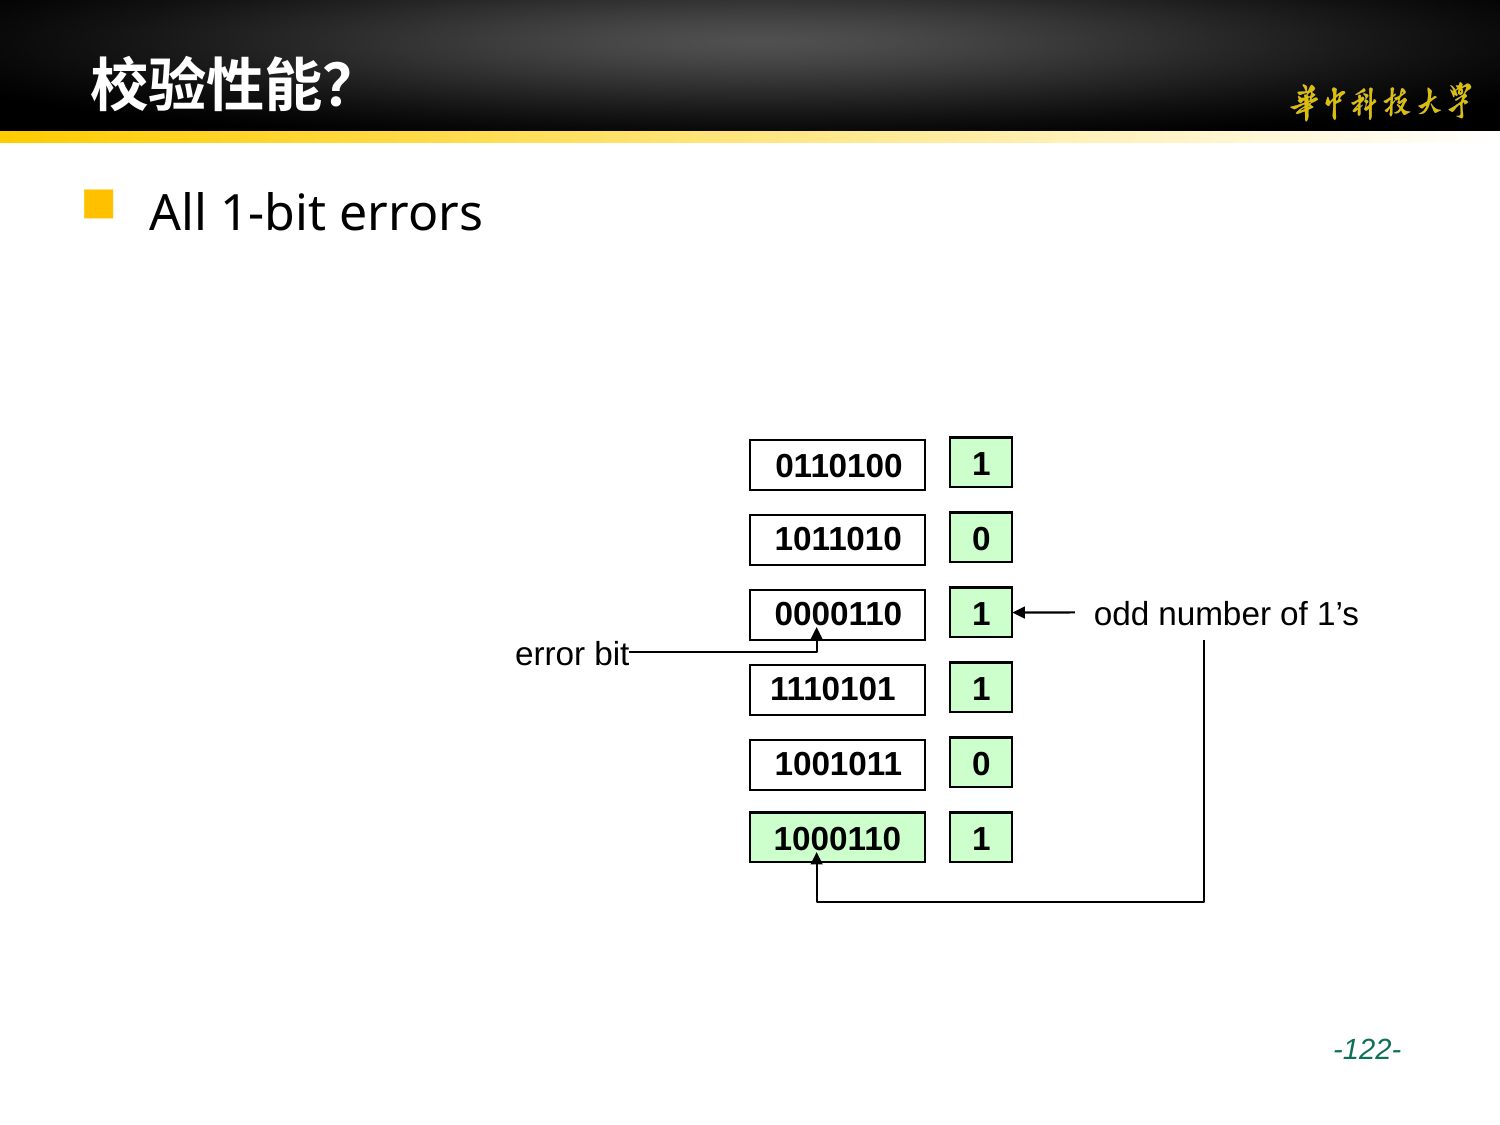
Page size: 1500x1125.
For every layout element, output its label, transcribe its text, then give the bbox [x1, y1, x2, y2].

text_box [750, 439, 925, 490]
text_box [750, 514, 759, 565]
text_box [918, 514, 925, 565]
text_box [750, 589, 759, 635]
text_box [629, 627, 811, 653]
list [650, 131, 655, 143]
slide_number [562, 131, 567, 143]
text_box 0 [949, 512, 1013, 563]
text_box 1011010 [759, 510, 918, 565]
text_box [816, 584, 1376, 903]
text_box 0000110 [759, 585, 814, 634]
text_box error bit [500, 624, 645, 680]
text_box 1 [949, 437, 1013, 488]
text_box 1001011 [759, 735, 811, 790]
list All 1-bit errors [64, 160, 1414, 988]
text_box [750, 739, 759, 790]
text_box [750, 664, 755, 715]
text_box 1000110 [750, 812, 811, 863]
text_box 1110101 [755, 660, 811, 715]
slide_number -122- [1257, 1023, 1425, 1102]
picture [0, 0, 1500, 131]
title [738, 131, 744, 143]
title 校验性能？ [74, 34, 1426, 131]
